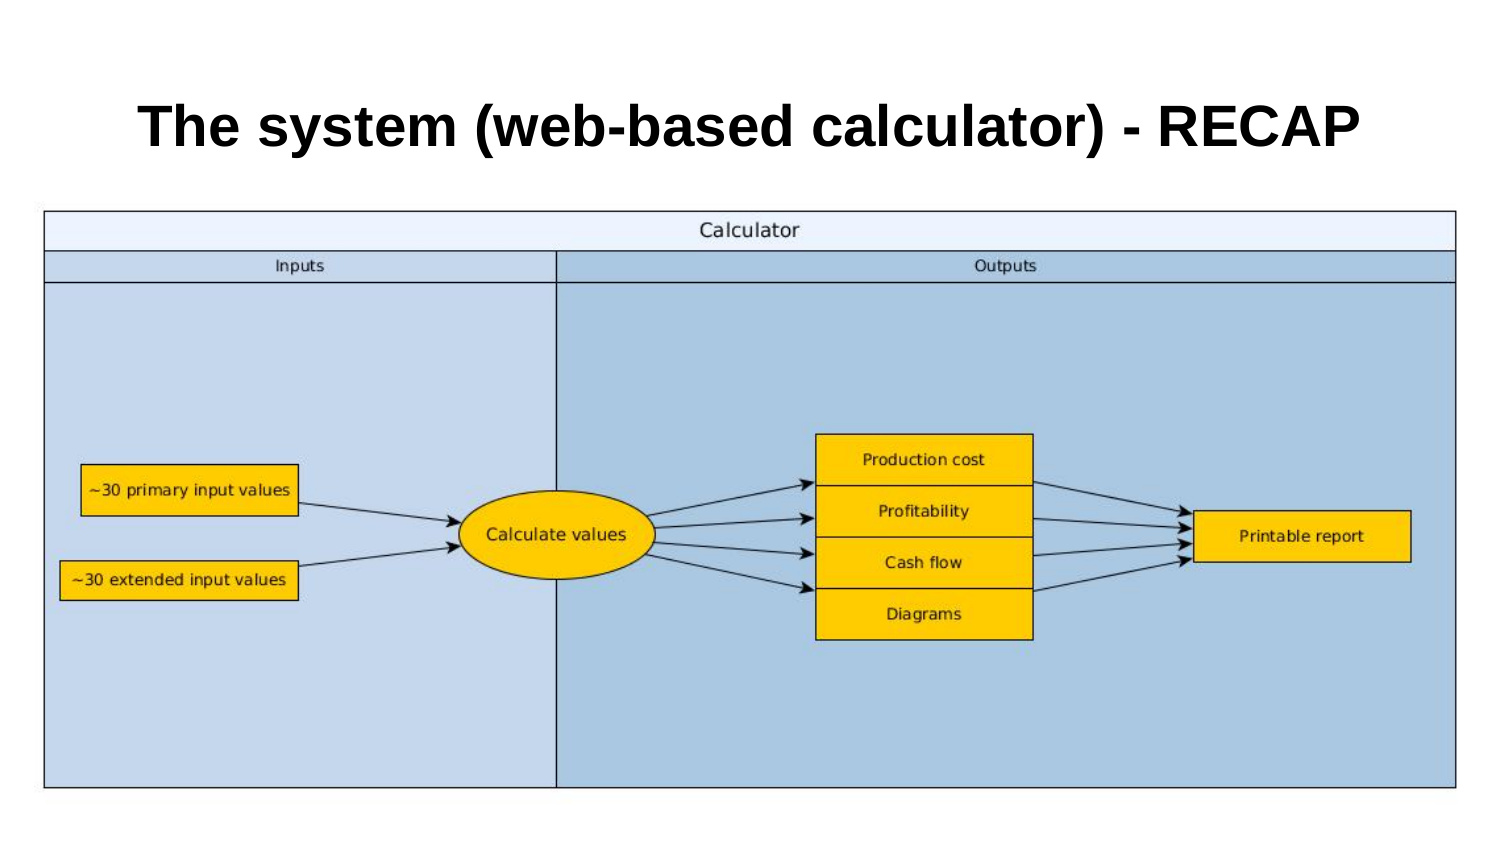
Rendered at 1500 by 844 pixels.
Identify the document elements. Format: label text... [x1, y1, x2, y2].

title The system (web-based calculator) - RECAP [51, 72, 1449, 167]
picture [24, 191, 1476, 807]
